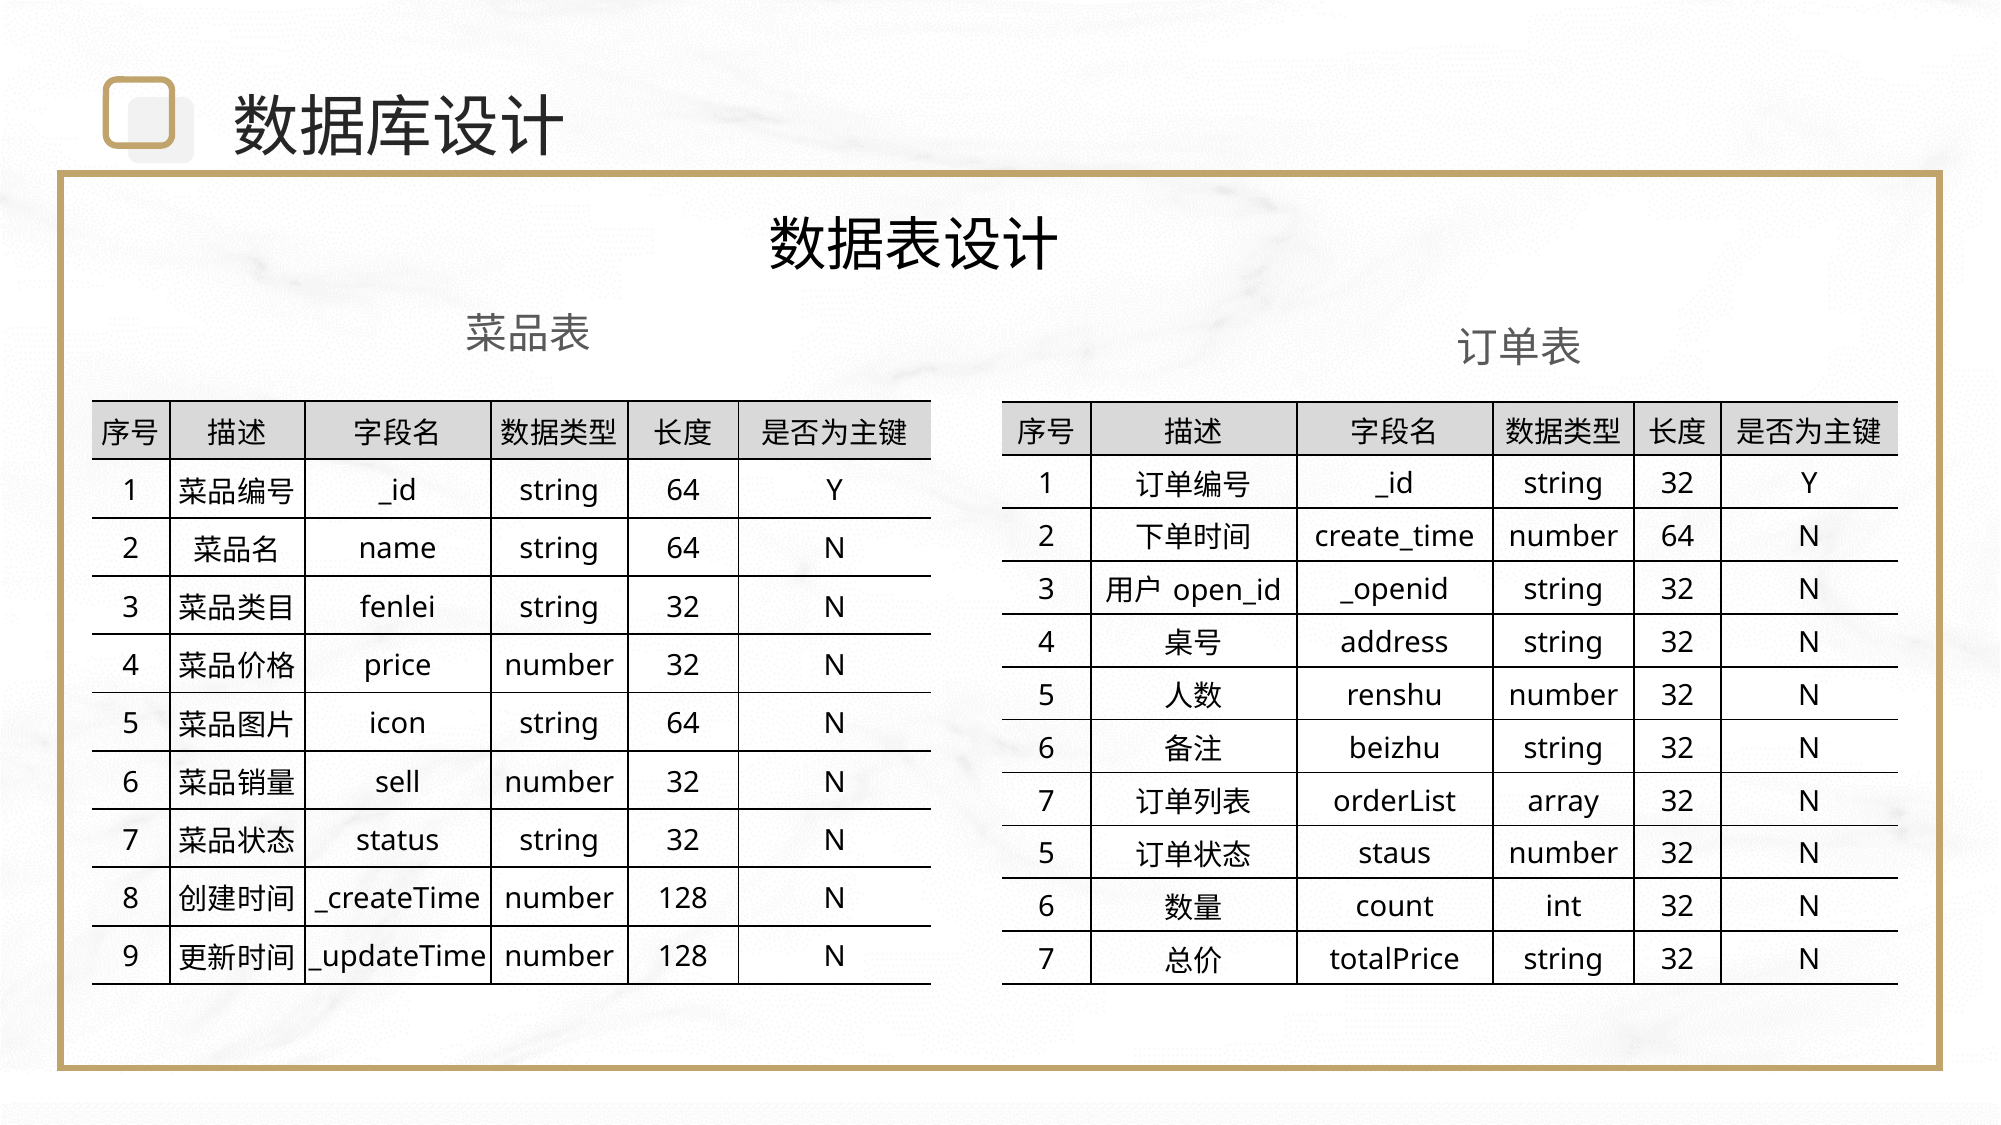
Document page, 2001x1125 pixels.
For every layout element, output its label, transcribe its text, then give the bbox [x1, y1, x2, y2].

table_header 序号 [92, 402, 169, 458]
table_cell N [1722, 615, 1898, 666]
table_cell 菜品图片 [171, 693, 304, 750]
table_cell 32 [1635, 932, 1720, 983]
table_cell number [1494, 826, 1633, 877]
table_cell _updateTime [306, 927, 490, 983]
table_cell _id [1298, 456, 1492, 507]
table_cell Y [1722, 456, 1898, 507]
table_cell N [739, 927, 931, 983]
table_cell 32 [629, 752, 738, 808]
table_cell create_time [1298, 509, 1492, 560]
table_cell fenlei [306, 577, 490, 633]
table_cell 64 [629, 460, 738, 517]
table_cell count [1298, 879, 1492, 930]
table_cell _openid [1298, 562, 1492, 613]
table_header 字段名 [1298, 403, 1492, 454]
table_cell array [1494, 773, 1633, 825]
table_cell N [739, 519, 931, 575]
table_header 是否为主键 [739, 402, 931, 458]
table_cell 7 [92, 810, 169, 866]
table_cell N [739, 635, 931, 692]
table_cell N [1722, 879, 1898, 930]
table_cell N [1722, 668, 1898, 719]
table_cell 32 [1635, 720, 1720, 772]
table_cell number [492, 752, 627, 808]
table_cell string [492, 693, 627, 750]
table_cell 菜品名 [171, 519, 304, 575]
table_cell 总价 [1092, 932, 1296, 983]
table_cell 64 [1635, 509, 1720, 560]
table_cell N [1722, 720, 1898, 772]
table_cell 备注 [1092, 720, 1296, 772]
table_cell 3 [1002, 562, 1090, 613]
table_cell number [1494, 509, 1633, 560]
table_cell string [492, 577, 627, 633]
table_cell number [1494, 668, 1633, 719]
table_cell 菜品类目 [171, 577, 304, 633]
table_cell number [492, 927, 627, 983]
table_cell N [1722, 826, 1898, 877]
text_box 数据表设计 [84, 200, 1744, 285]
table_header 字段名 [306, 402, 490, 458]
table_cell 6 [1002, 879, 1090, 930]
table_cell 用户open_id [1092, 562, 1296, 613]
text_box 菜品表 [73, 299, 984, 365]
table_cell 32 [1635, 826, 1720, 877]
table_cell 订单列表 [0, 0, 2000, 1125]
table_cell 32 [629, 577, 738, 633]
table_cell _id [306, 460, 490, 517]
table_cell 128 [629, 927, 738, 983]
table_cell 32 [1635, 773, 1720, 825]
table_cell N [1722, 932, 1898, 983]
table_cell string [492, 519, 627, 575]
table_header 长度 [1635, 403, 1720, 454]
table_cell 8 [92, 868, 169, 925]
table_cell number [492, 868, 627, 925]
table_cell renshu [1298, 668, 1492, 719]
table_cell string [492, 810, 627, 866]
table_cell 订单编号 [1092, 456, 1296, 507]
table_cell N [739, 577, 931, 633]
table_header 数据类型 [492, 402, 627, 458]
table_cell orderList [1298, 773, 1492, 825]
table_cell int [1494, 879, 1633, 930]
table_cell N [739, 868, 931, 925]
table_cell 更新时间 [171, 927, 304, 983]
table_header 描述 [1092, 403, 1296, 454]
table_cell 数量 [1092, 879, 1296, 930]
table_cell _createTime [306, 868, 490, 925]
table_cell string [1494, 720, 1633, 772]
table_cell number [492, 635, 627, 692]
table_cell 32 [1635, 615, 1720, 666]
table_cell 32 [1635, 668, 1720, 719]
table_cell 4 [92, 635, 169, 692]
table_cell 32 [1635, 879, 1720, 930]
table_cell Y [739, 460, 931, 517]
table_cell 2 [92, 519, 169, 575]
table_cell 3 [92, 577, 169, 633]
table_header 数据类型 [1494, 403, 1633, 454]
table_cell 64 [629, 519, 738, 575]
table_cell 桌号 [1092, 615, 1296, 666]
table_cell 6 [1002, 720, 1090, 772]
table_cell 32 [629, 635, 738, 692]
table_cell icon [306, 693, 490, 750]
table_cell N [1722, 509, 1898, 560]
table_cell 1 [92, 460, 169, 517]
table_cell string [1494, 562, 1633, 613]
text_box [105, 79, 195, 164]
table_cell 7 [1002, 932, 1090, 983]
table_cell 订单状态 [1092, 826, 1296, 877]
table_cell string [492, 460, 627, 517]
table_cell beizhu [1298, 720, 1492, 772]
table_cell 4 [1002, 615, 1090, 666]
table_cell 6 [92, 752, 169, 808]
table_cell string [1494, 456, 1633, 507]
table_cell 菜品销量 [171, 752, 304, 808]
table_cell 128 [629, 868, 738, 925]
table_cell 菜品编号 [171, 460, 304, 517]
text_box [59, 173, 1941, 1069]
table_cell 菜品状态 [171, 810, 304, 866]
text_box 订单表 [1064, 313, 1975, 379]
table_cell staus [1298, 826, 1492, 877]
table_cell N [1722, 562, 1898, 613]
table_header 长度 [629, 402, 738, 458]
table_cell 64 [629, 693, 738, 750]
table_cell N [739, 810, 931, 866]
table_cell name [306, 519, 490, 575]
table_cell 5 [1002, 668, 1090, 719]
table_header 描述 [171, 402, 304, 458]
table_cell address [1298, 615, 1492, 666]
table_cell sell [306, 752, 490, 808]
table_cell status [306, 810, 490, 866]
table_cell 7 [1002, 773, 1090, 825]
table_cell 32 [1635, 456, 1720, 507]
table_cell 2 [1002, 509, 1090, 560]
table_cell 1 [1002, 456, 1090, 507]
table_cell price [306, 635, 490, 692]
table_header 序号 [1002, 403, 1090, 454]
table_cell 32 [1635, 562, 1720, 613]
table_cell 创建时间 [171, 868, 304, 925]
table_cell N [739, 752, 931, 808]
table_cell N [1722, 773, 1898, 825]
table_cell N [739, 693, 931, 750]
table_cell 9 [92, 927, 169, 983]
table_cell totalPrice [1298, 932, 1492, 983]
table_header 是否为主键 [1722, 403, 1898, 454]
table_cell string [1494, 615, 1633, 666]
table_cell 5 [1002, 826, 1090, 877]
table_cell 32 [629, 810, 738, 866]
table_cell 菜品价格 [171, 635, 304, 692]
table_cell 5 [92, 693, 169, 750]
table_cell 人数 [1092, 668, 1296, 719]
table_cell 下单时间 [1092, 509, 1296, 560]
text_box 数据库设计 [217, 76, 582, 171]
table_cell string [1494, 932, 1633, 983]
